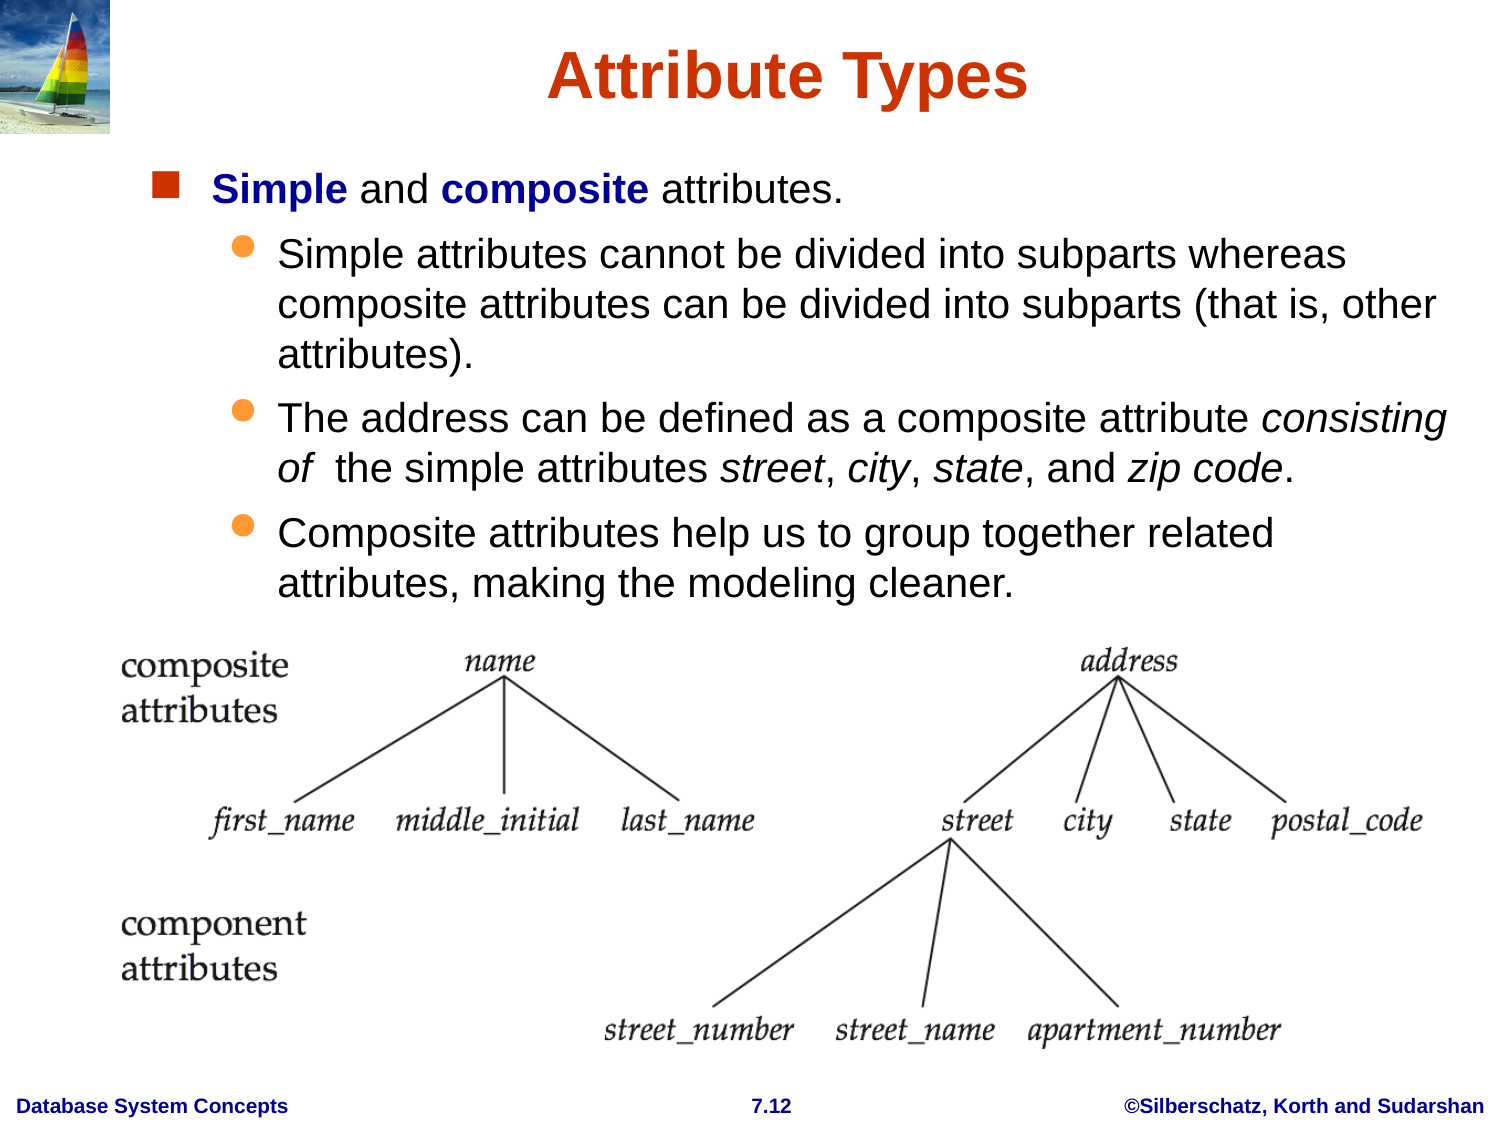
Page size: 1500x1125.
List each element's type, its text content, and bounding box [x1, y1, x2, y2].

title Attribute Types [125, 18, 1452, 120]
picture [0, 0, 110, 134]
picture [120, 637, 1425, 1049]
list Simple and composite attributes. Simple attributes cannot be divided into subparts whereas composite attributes can be divided into subparts (that is, other attributes). The address can be defined as a composite attribute consisting of the simple attributes street, city, state, and zip code. Composite attributes help us to group together related attributes, making the modeling cleaner. [140, 154, 1466, 627]
